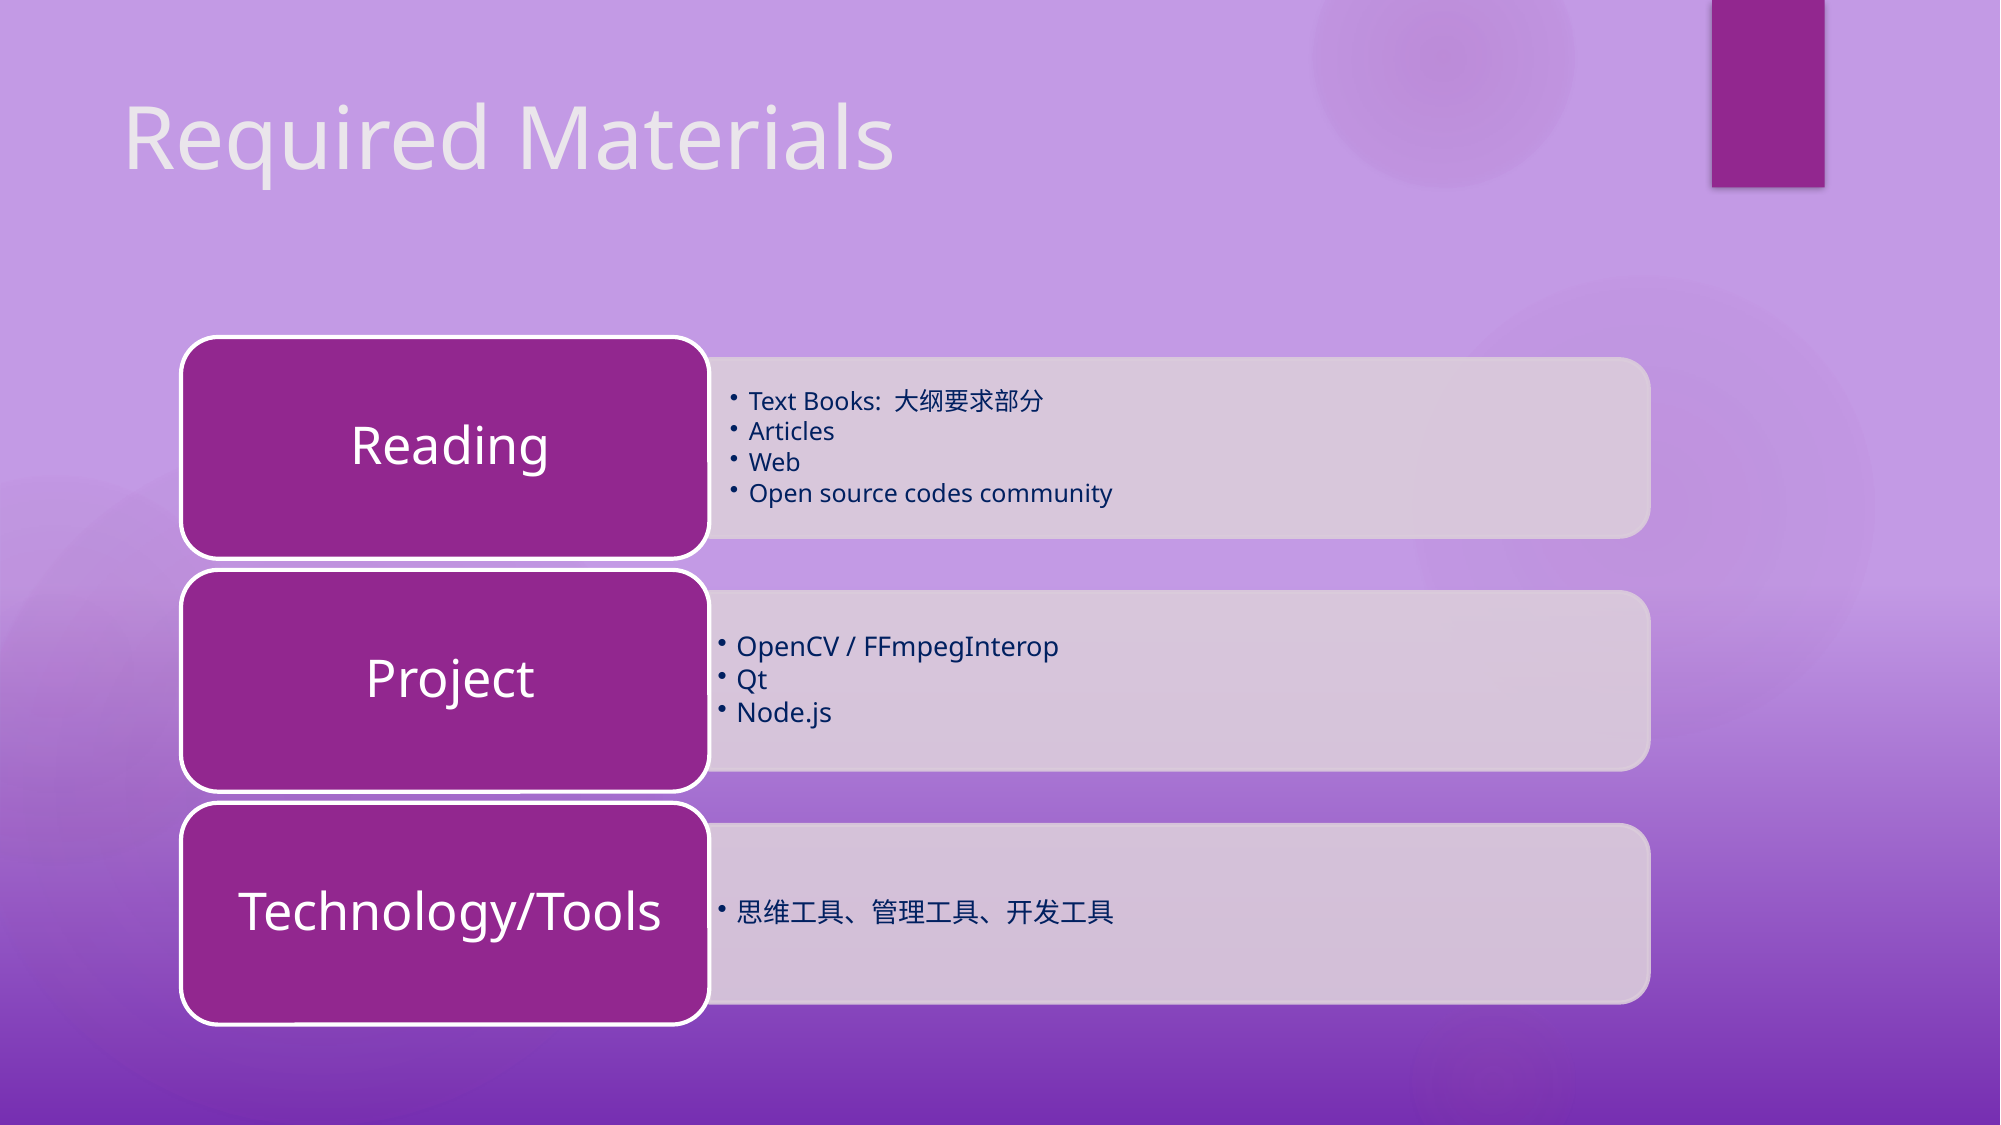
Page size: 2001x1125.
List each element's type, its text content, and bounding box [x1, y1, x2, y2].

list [180, 336, 1649, 1026]
title Required Materials [106, 74, 1649, 304]
